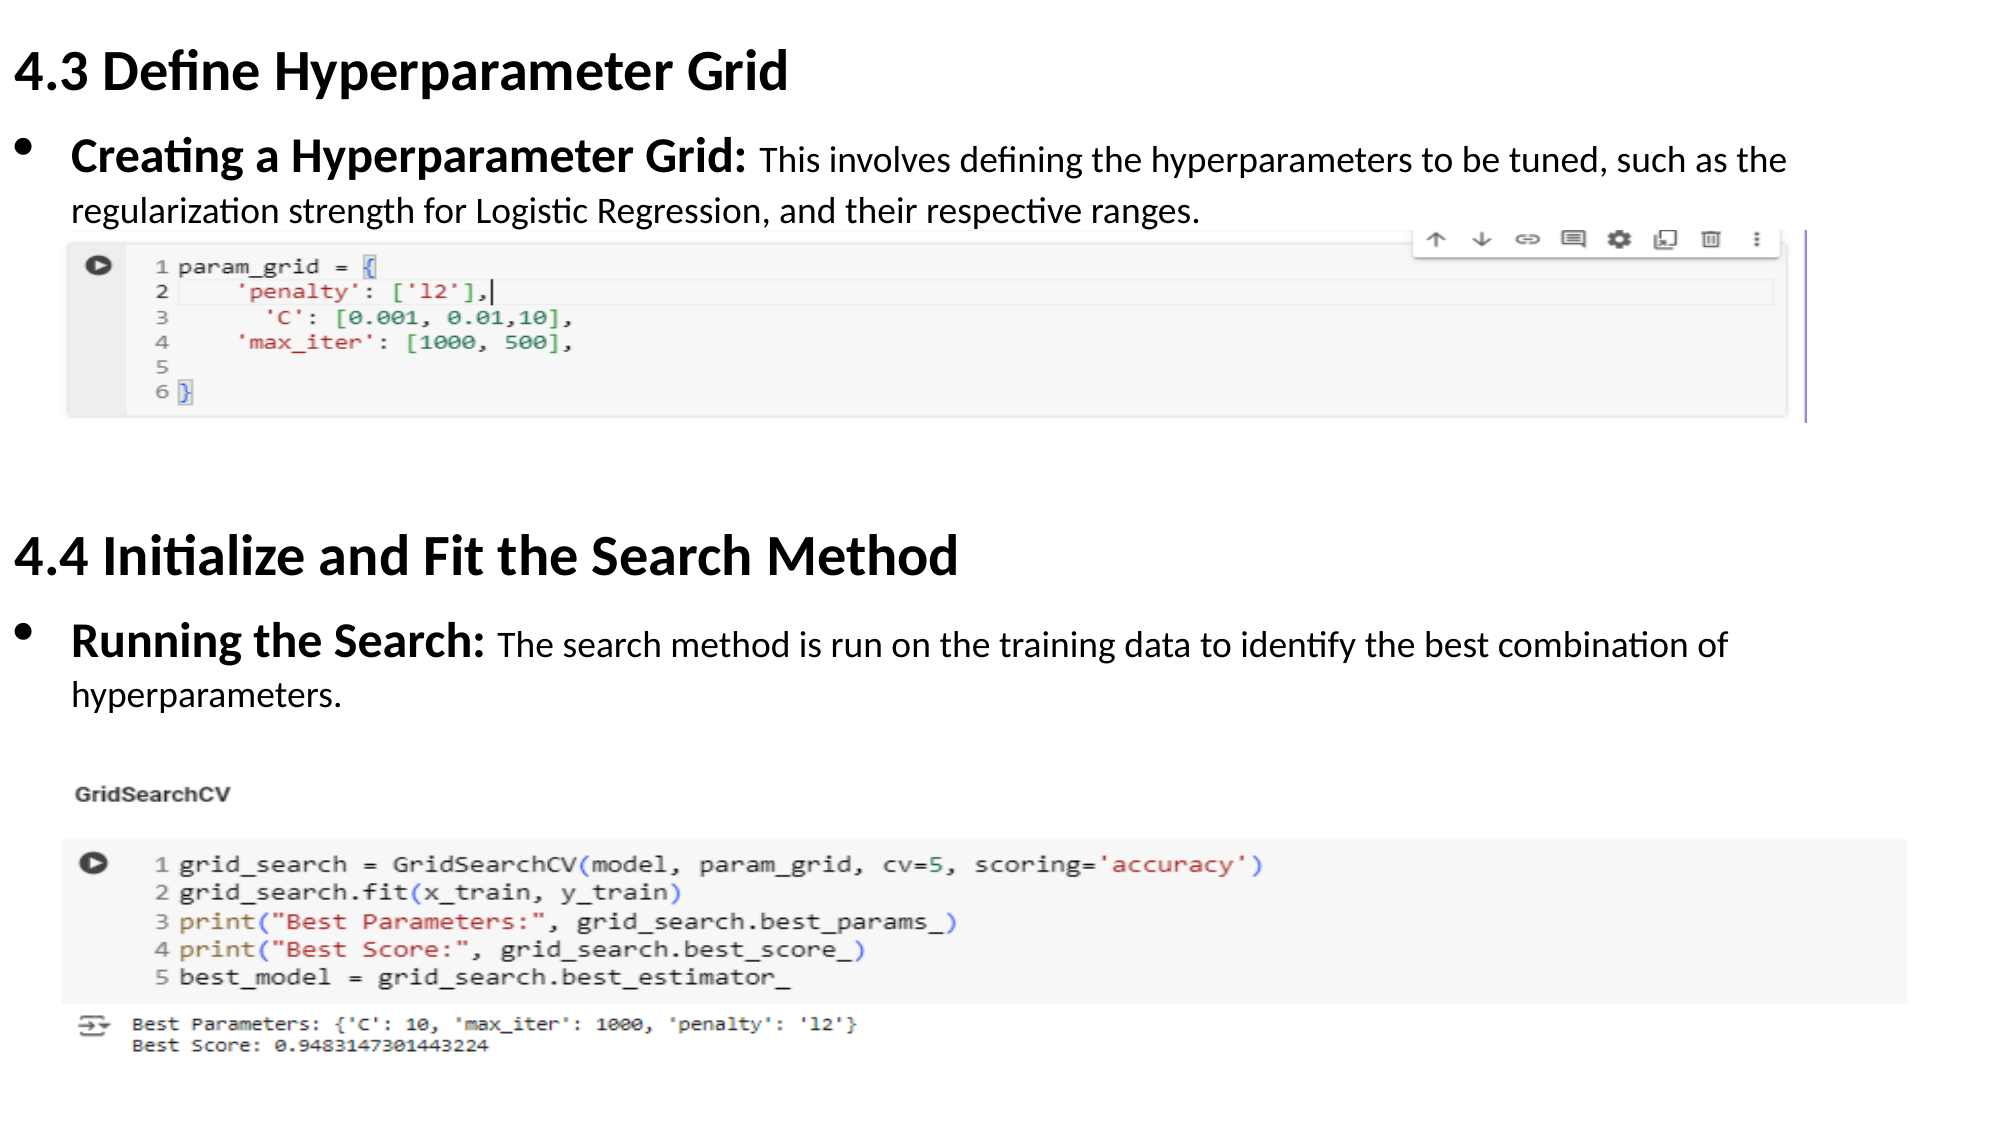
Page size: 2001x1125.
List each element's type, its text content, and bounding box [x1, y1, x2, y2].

text_box 4.3 Define Hyperparameter Grid Creating a Hyperparameter Grid: This involves defining the hyperparameters to be tuned, such as the regularization strength for Logistic Regression, and their respective ranges. [0, 19, 2000, 368]
picture [58, 771, 1907, 1056]
text_box 4.4 Initialize and Fit the Search Method Running the Search: The search method is run on the training data to identify the best combination of hyperparameters. [0, 504, 1942, 785]
picture [58, 230, 1807, 423]
